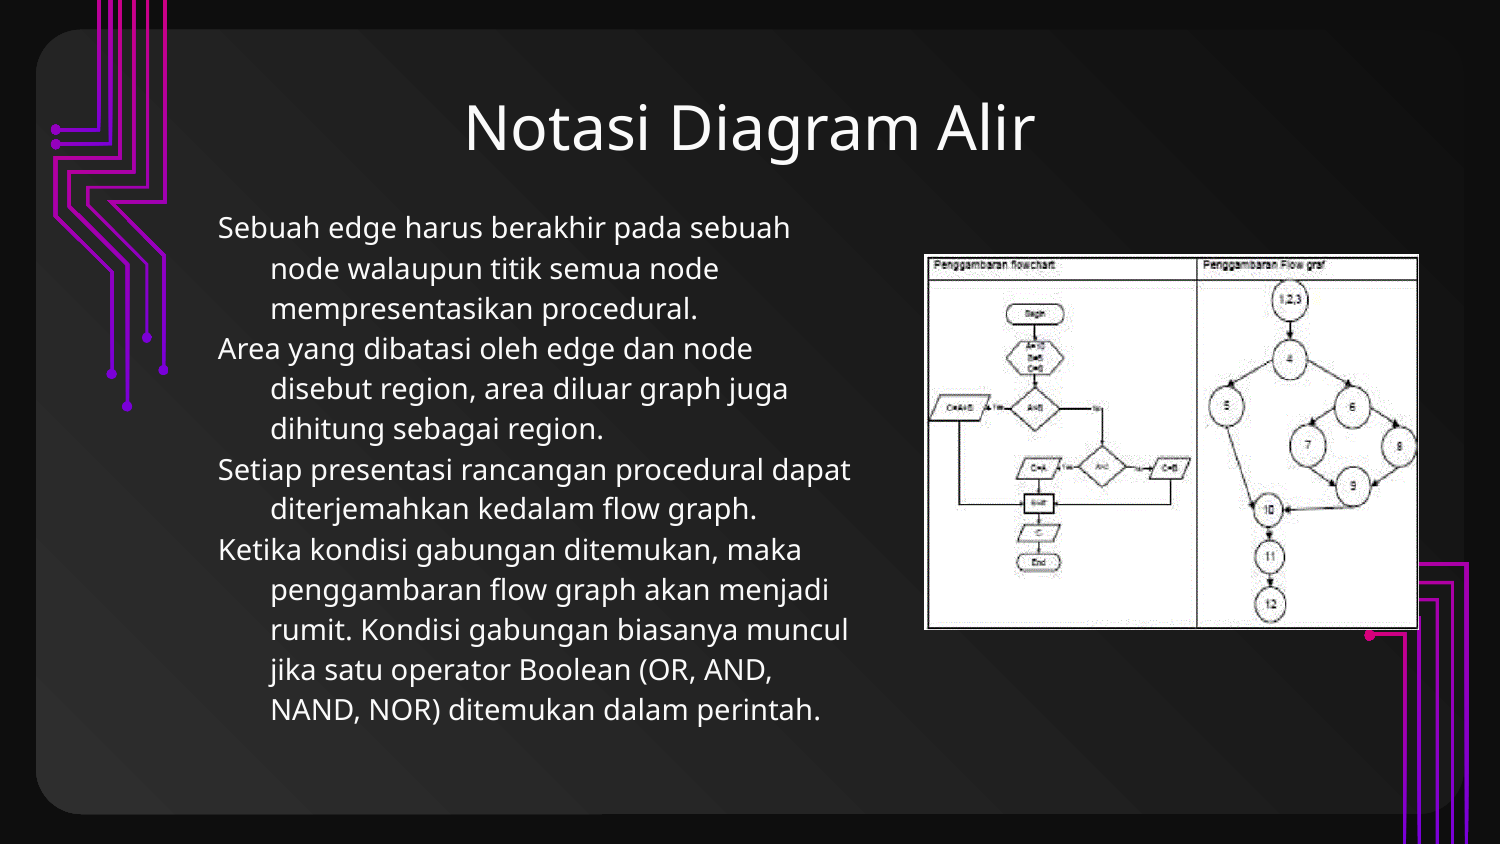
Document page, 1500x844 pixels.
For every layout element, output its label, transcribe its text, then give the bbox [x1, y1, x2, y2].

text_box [50, 0, 169, 412]
picture [924, 254, 1419, 630]
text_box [1353, 335, 1469, 844]
subtitle Sebuah edge harus berakhir pada sebuah node walaupun titik semua node mempresentasikan procedural. Area yang dibatasi oleh edge dan node disebut region, area diluar graph juga dihitung sebagai region. Setiap presentasi rancangan procedural dapat diterjemahkan kedalam flow graph. Ketika kondisi gabungan ditemukan, maka penggambaran flow graph akan menjadi rumit. Kondisi gabungan biasanya muncul jika satu operator Boolean (OR, AND, NAND, NOR) ditemukan dalam perintah. [180, 189, 868, 754]
title Notasi Diagram Alir [174, 72, 1382, 167]
